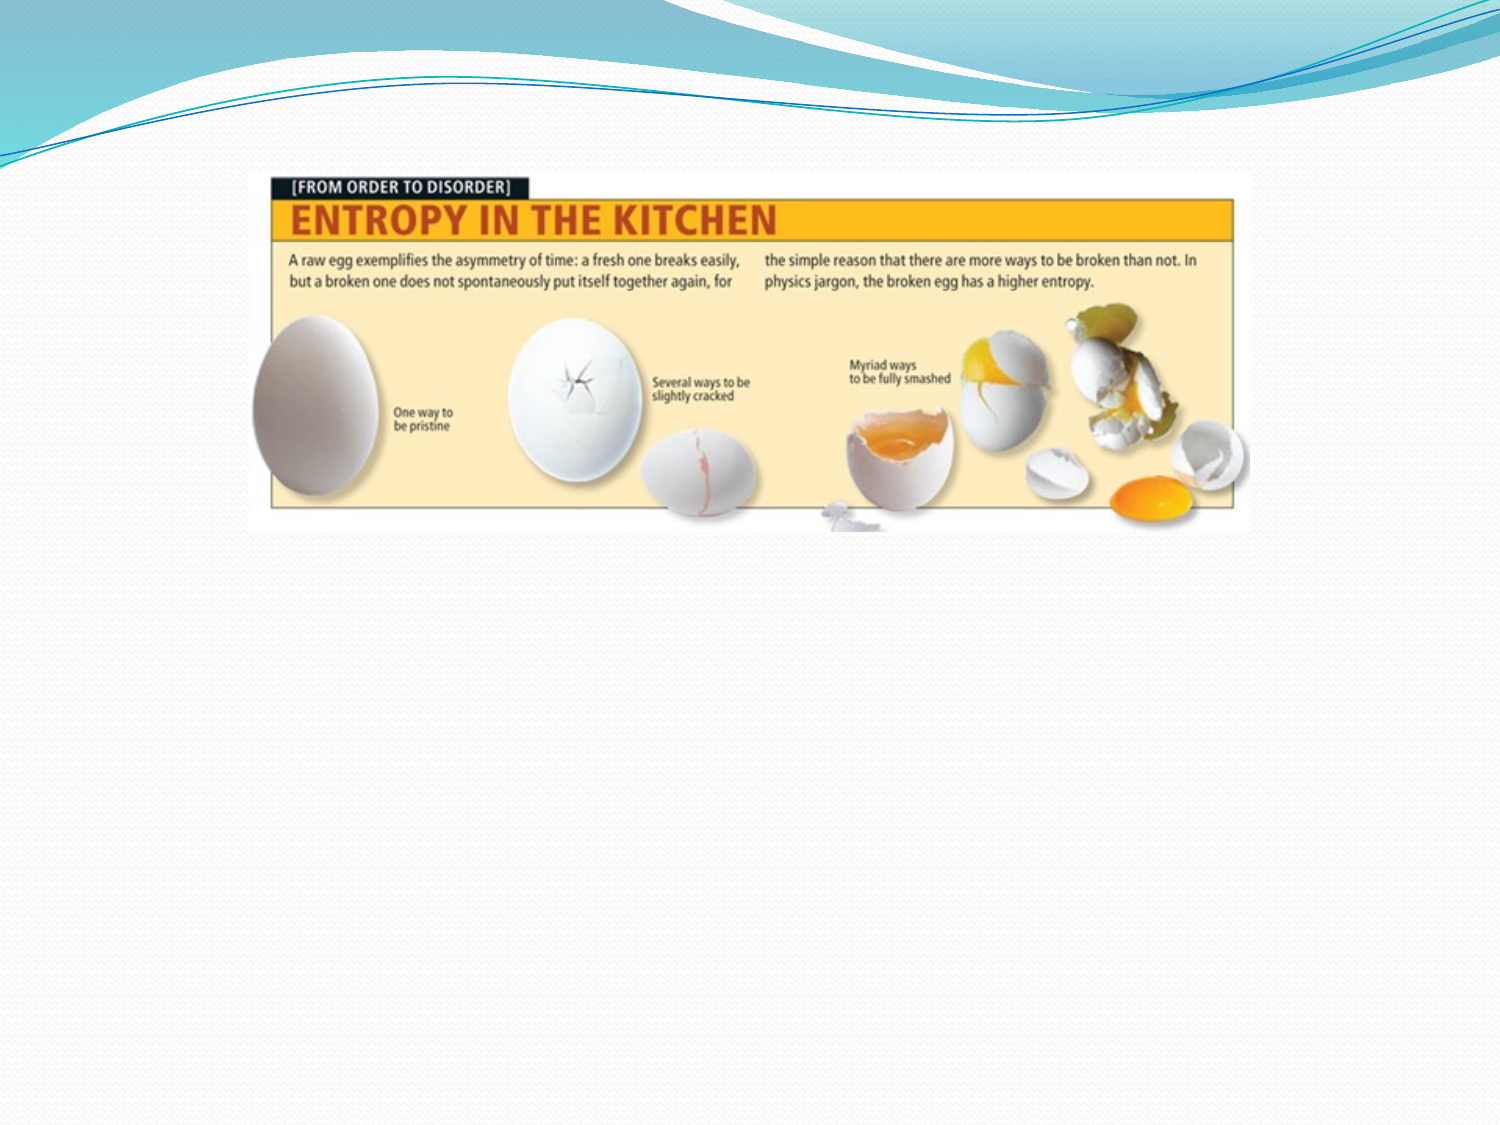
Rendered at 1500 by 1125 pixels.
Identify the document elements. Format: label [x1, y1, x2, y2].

picture [249, 172, 1251, 533]
